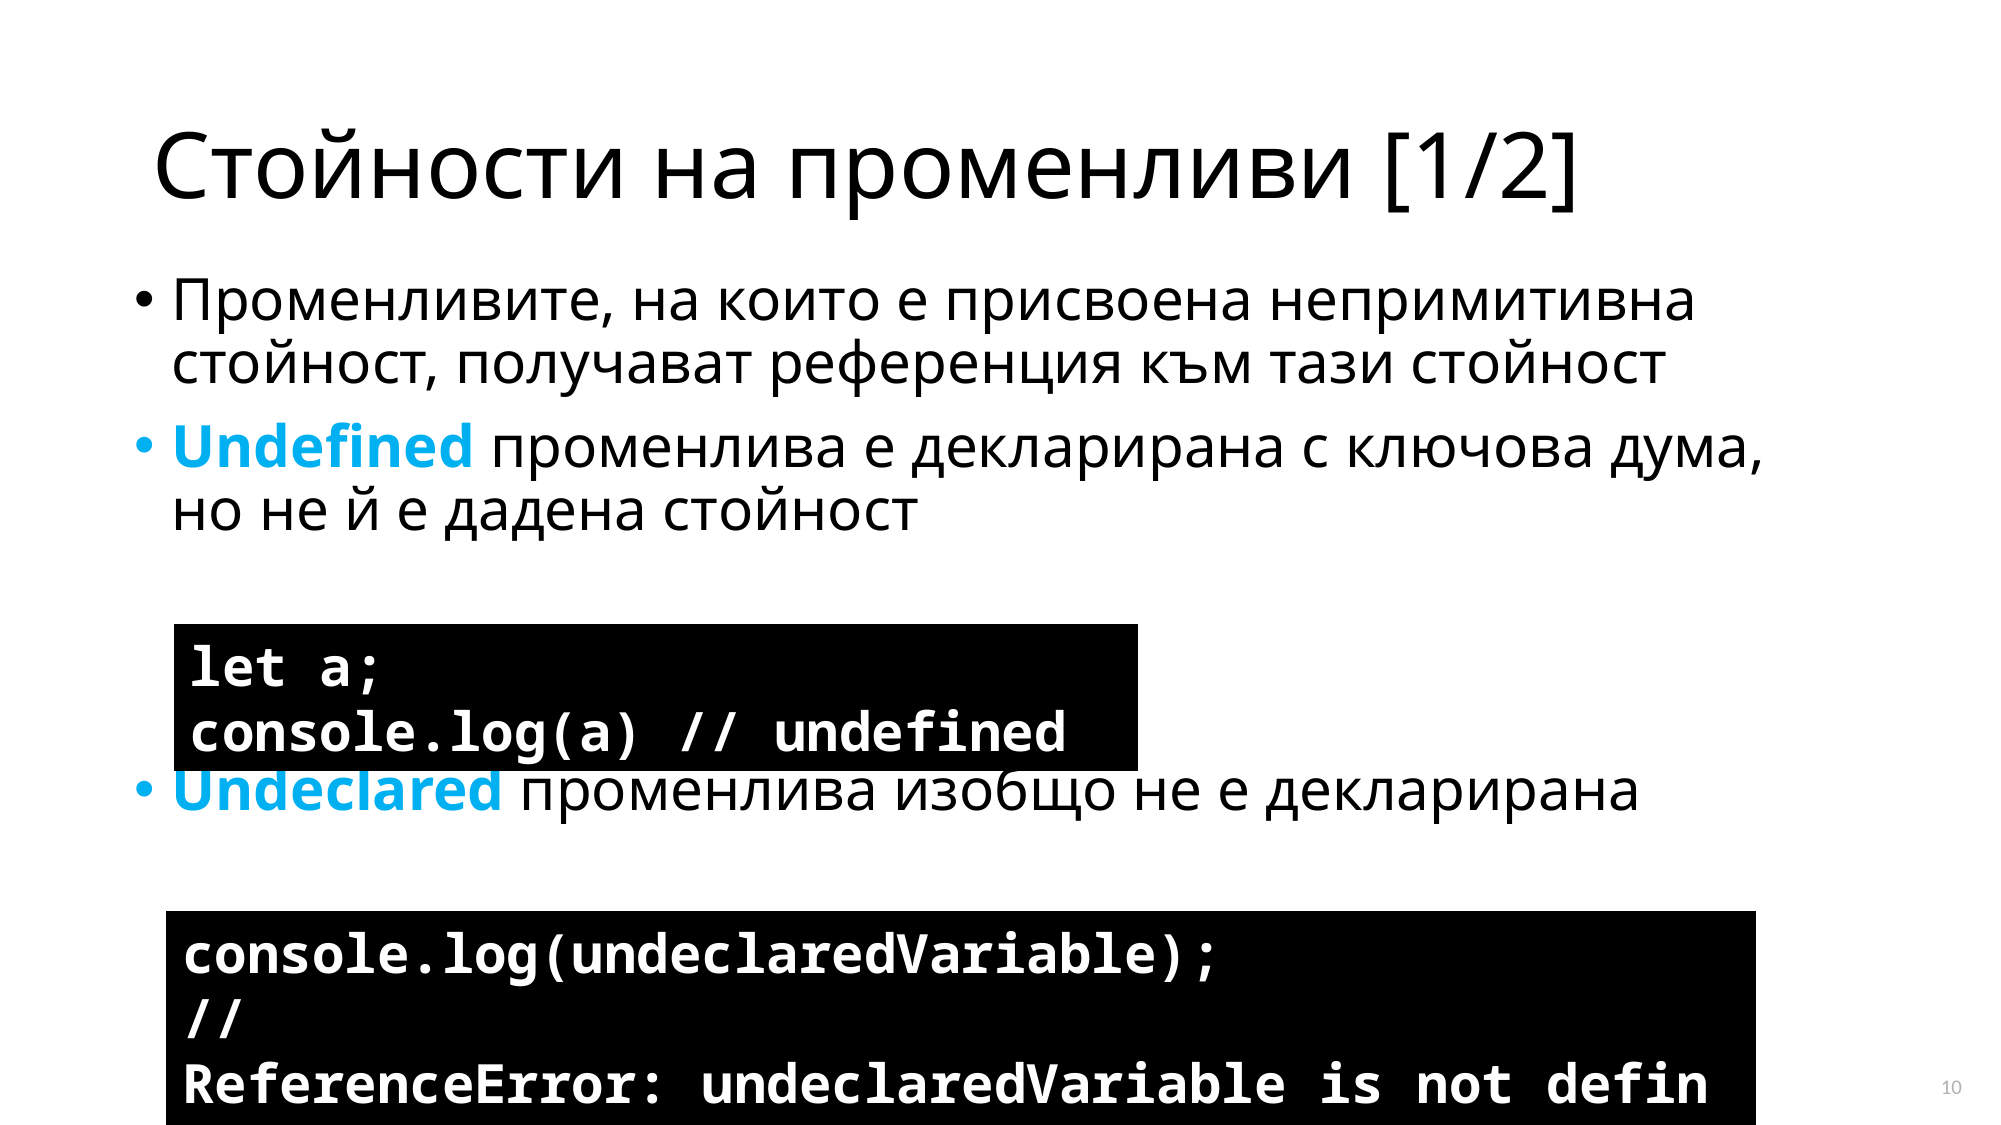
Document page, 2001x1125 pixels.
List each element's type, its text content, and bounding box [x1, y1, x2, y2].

slide_number 10 [1897, 1070, 1968, 1103]
text_box let a; console.log(a) // undefined [174, 624, 1138, 771]
title Стойности на променливи [1/2] [137, 59, 1863, 278]
list Променливите, на които е присвоена непримитивна стойност, получават референция към тази стойност Undefined променлива е декларирана с ключова дума, но не й е дадена стойност Undeclared променлива изобщо не е декларирана [119, 262, 1833, 988]
text_box console.log(undeclaredVariable); // ReferenceError: undeclaredVariable is not defined [166, 911, 1756, 1125]
